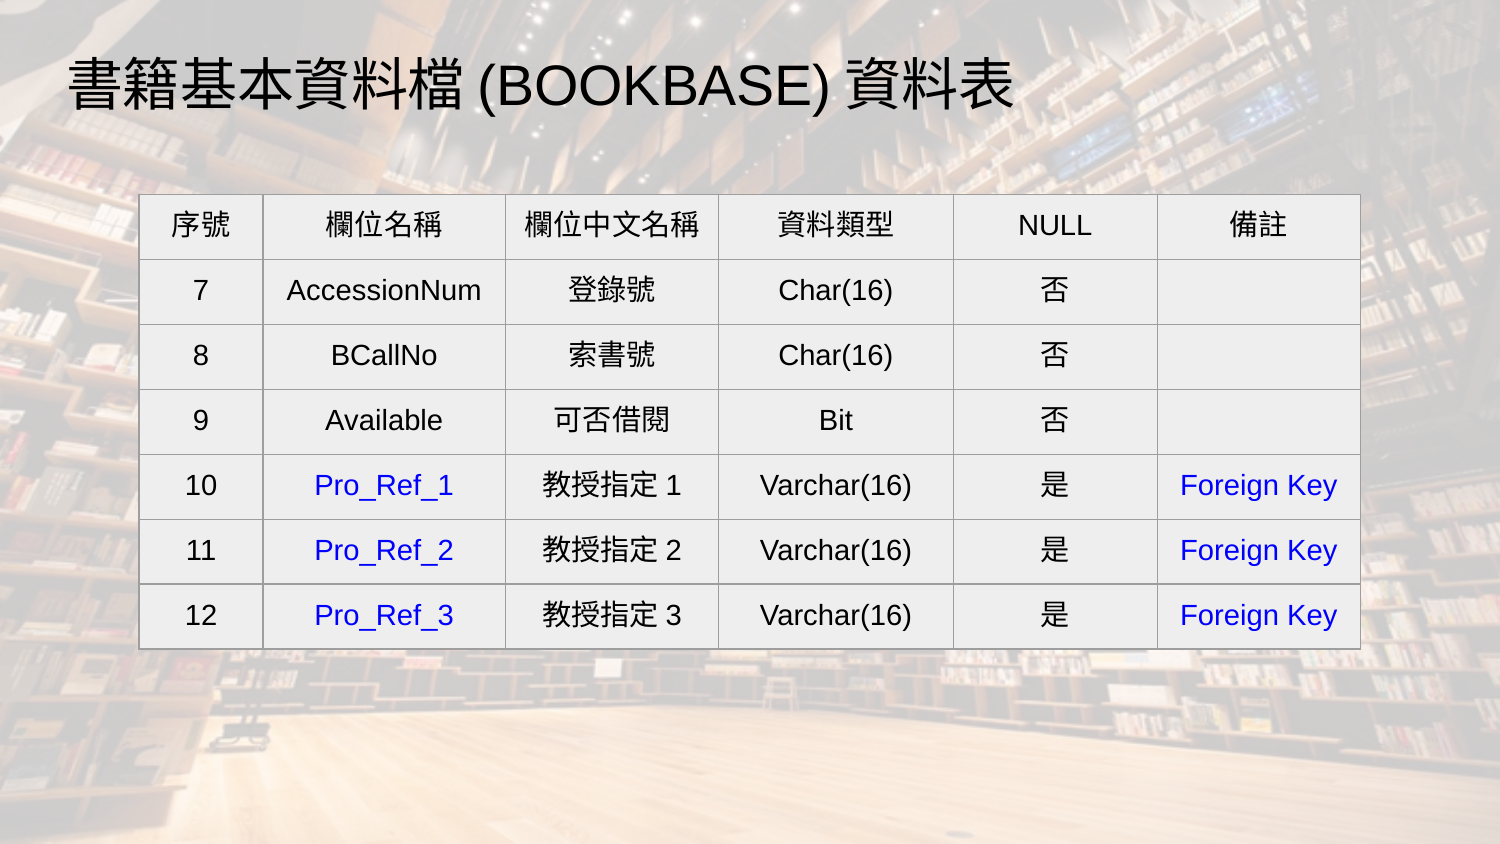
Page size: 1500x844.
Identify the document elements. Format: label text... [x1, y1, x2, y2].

table_header 資料類型 [719, 195, 953, 259]
table_cell 8 [140, 325, 262, 389]
table_cell 否 [954, 325, 1157, 389]
table_cell 是 [954, 520, 1157, 583]
table_cell Pro_Ref_1 [264, 455, 505, 519]
table_header NULL [954, 195, 1157, 259]
table_cell Pro_Ref_2 [264, 520, 505, 583]
table_cell Foreign Key [1158, 455, 1360, 519]
table_cell 是 [954, 455, 1157, 519]
table_cell 12 [140, 585, 262, 648]
table_cell Varchar(16) [719, 585, 953, 648]
table_header 欄位名稱 [264, 195, 505, 259]
table_header 序號 [140, 195, 262, 259]
table_cell Char(16) [719, 325, 953, 389]
table_cell [1158, 325, 1360, 389]
table_cell [1158, 390, 1360, 454]
table_cell [1158, 260, 1360, 324]
table_cell 登錄號 [506, 260, 718, 324]
table_cell 否 [954, 260, 1157, 324]
title 書籍基本資料檔(BOOKBASE)資料表 [51, 38, 1449, 133]
table_cell 7 [140, 260, 262, 324]
table_cell Foreign Key [1158, 520, 1360, 583]
table_cell 教授指定3 [506, 585, 718, 648]
table_cell 教授指定2 [506, 520, 718, 583]
table_header 欄位中文名稱 [506, 195, 718, 259]
table_cell 可否借閱 [506, 390, 718, 454]
table_cell Pro_Ref_3 [264, 585, 505, 648]
table_cell Varchar(16) [719, 520, 953, 583]
table_cell BCallNo [264, 325, 505, 389]
table_cell 11 [140, 520, 262, 583]
table_header 備註 [1158, 195, 1360, 259]
table_cell 9 [140, 390, 262, 454]
table_cell AccessionNum [264, 260, 505, 324]
table_cell Char(16) [719, 260, 953, 324]
table_cell 10 [140, 455, 262, 519]
table_cell Bit [719, 390, 953, 454]
table_cell 教授指定1 [506, 455, 718, 519]
table_cell Available [264, 390, 505, 454]
table_cell 否 [954, 390, 1157, 454]
table_cell Varchar(16) [719, 455, 953, 519]
table_cell 是 [954, 585, 1157, 648]
table_cell Foreign Key [1158, 585, 1360, 648]
table_cell 索書號 [506, 325, 718, 389]
